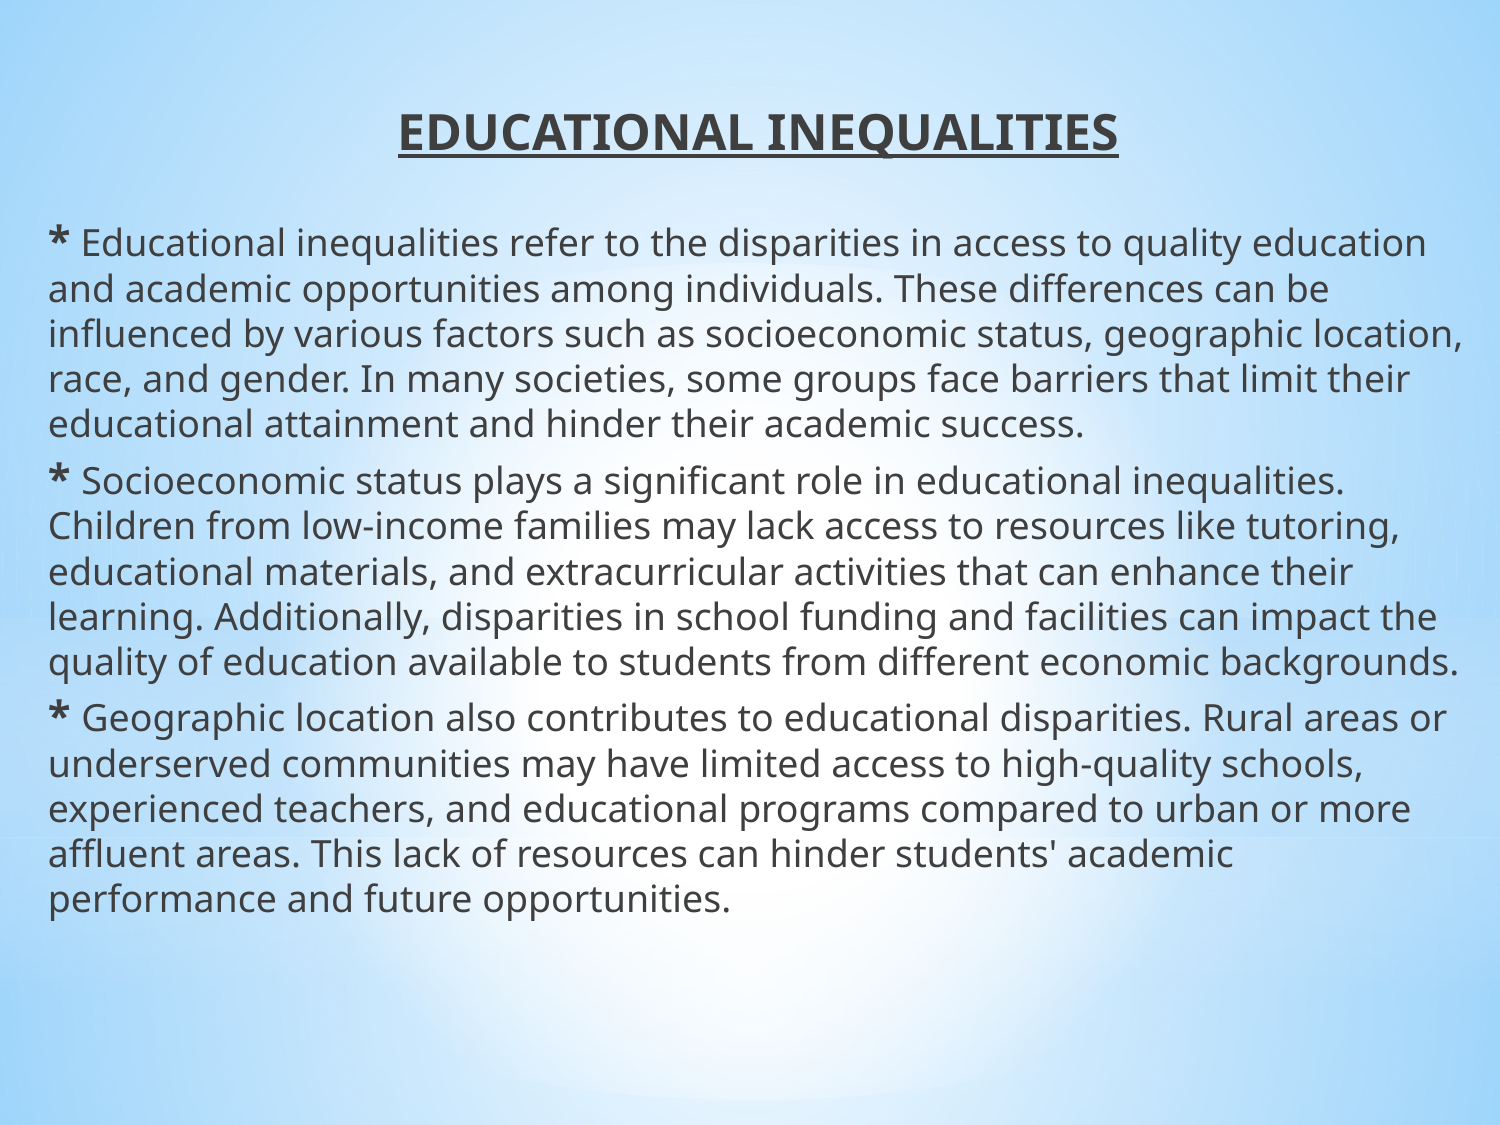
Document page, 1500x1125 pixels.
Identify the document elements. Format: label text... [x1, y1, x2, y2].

list EDUCATIONAL INEQUALITIES * Educational inequalities refer to the disparities in access to quality education and academic opportunities among individuals. These differences can be influenced by various factors such as socioeconomic status, geographic location, race, and gender. In many societies, some groups face barriers that limit their educational attainment and hinder their academic success. * Socioeconomic status plays a significant role in educational inequalities. Children from low-income families may lack access to resources like tutoring, educational materials, and extracurricular activities that can enhance their learning. Additionally, disparities in school funding and facilities can impact the quality of education available to students from different economic backgrounds. * Geographic location also contributes to educational disparities. Rural areas or underserved communities may have limited access to high-quality schools, experienced teachers, and educational programs compared to urban or more affluent areas. This lack of resources can hinder students' academic performance and future opportunities. [19, 25, 1485, 1107]
